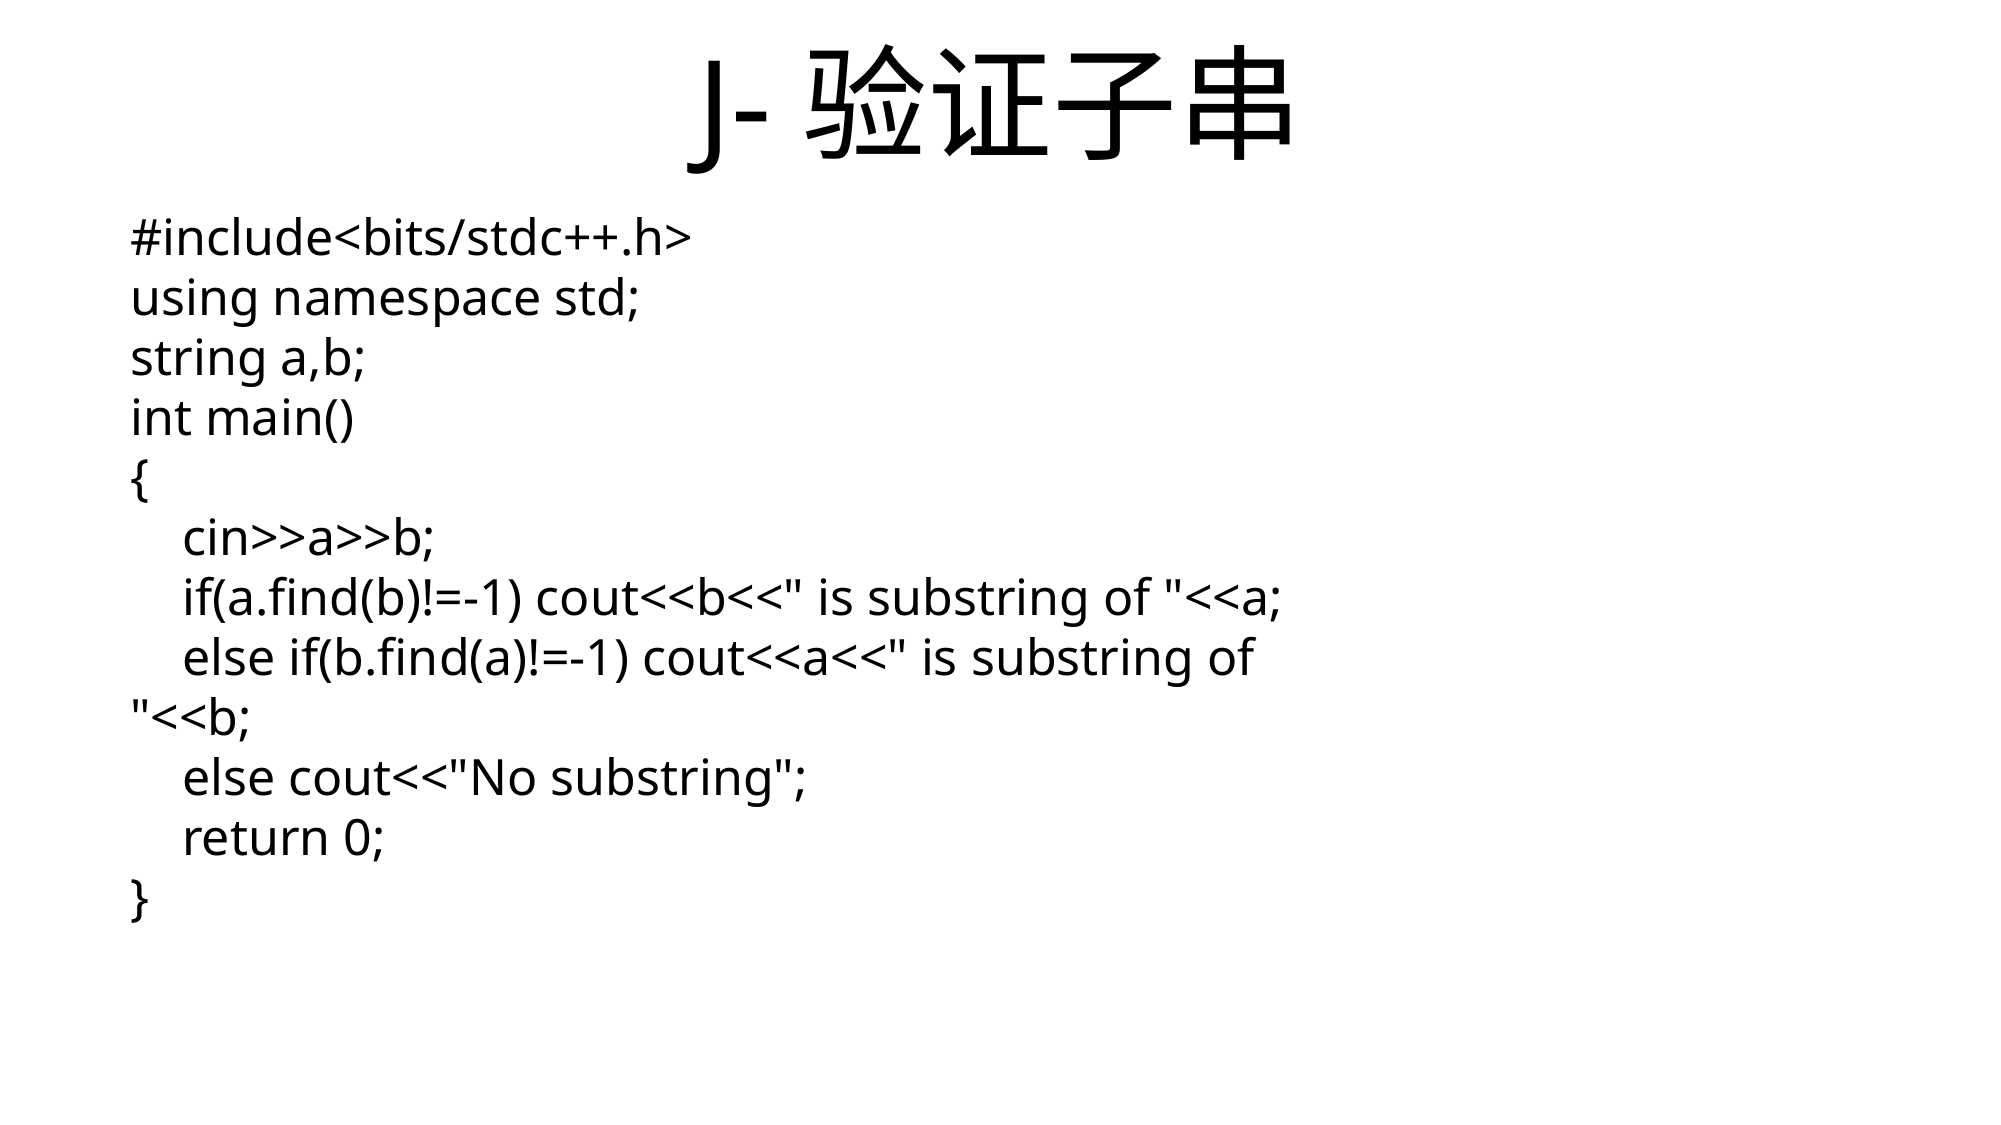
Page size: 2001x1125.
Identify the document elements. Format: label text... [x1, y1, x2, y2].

title J-验证子串 [249, 34, 1750, 186]
text_box #include<bits/stdc++.h> using namespace std; string a,b; int main() { cin>>a>>b; if(a.find(b)!=-1) cout<<b<<" is substring of "<<a; else if(b.find(a)!=-1) cout<<a<<" is substring of "<<b; else cout<<"No substring"; return 0; } [115, 197, 1350, 933]
